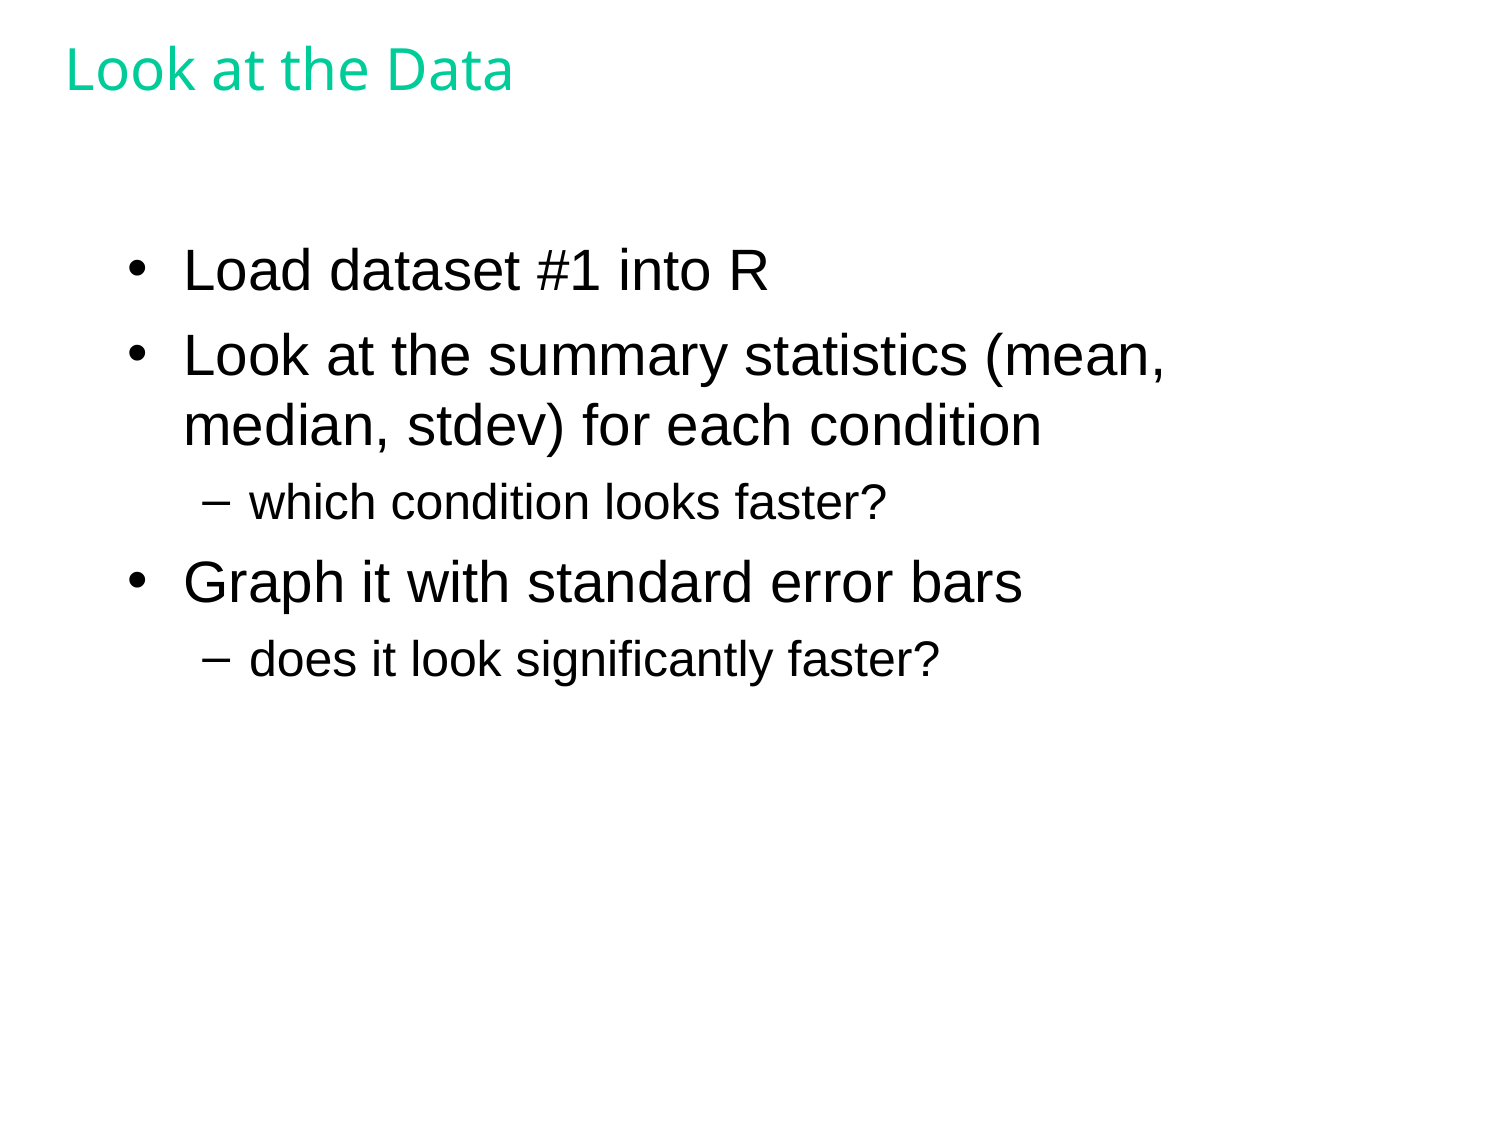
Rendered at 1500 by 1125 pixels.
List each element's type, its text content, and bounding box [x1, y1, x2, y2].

list Load dataset #1 into R Look at the summary statistics (mean, median, stdev) for each condition which condition looks faster? Graph it with standard error bars does it look significantly faster? [112, 224, 1388, 1000]
title Look at the Data [50, 24, 1438, 150]
